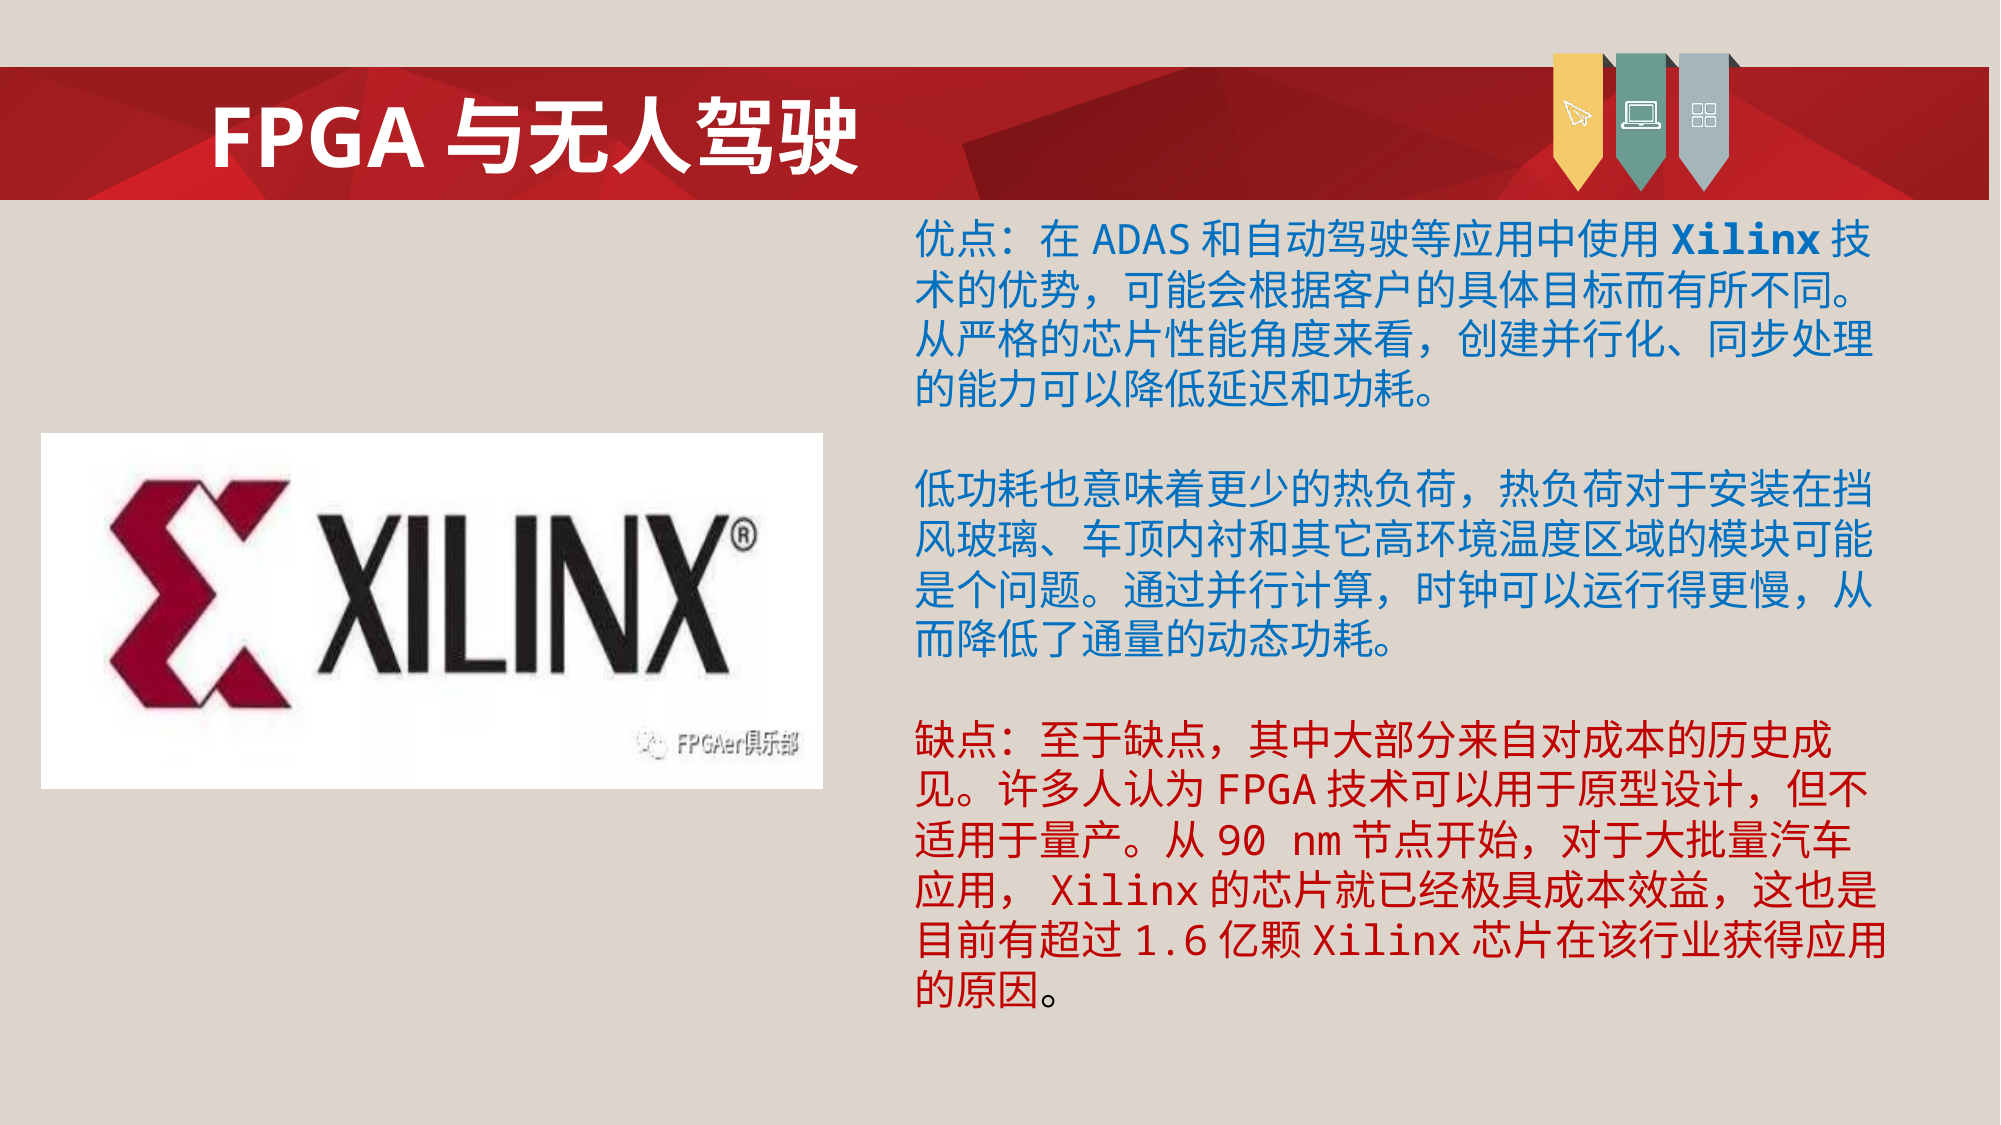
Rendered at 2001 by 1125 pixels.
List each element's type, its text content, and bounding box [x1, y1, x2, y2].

picture [41, 433, 823, 789]
text_box 优点：在ADAS和自动驾驶等应用中使用Xilinx技术的优势，可能会根据客户的具体目标而有所不同。从严格的芯片性能角度来看，创建并行化、同步处理的能力可以降低延迟和功耗。 低功耗也意味着更少的热负荷，热负荷对于安装在挡风玻璃、车顶内衬和其它高环境温度区域的模块可能是个问题。通过并行计算，时钟可以运行得更慢，从而降低了通量的动态功耗。 缺点：至于缺点，其中大部分来自对成本的历史成见。许多人认为FPGA技术可以用于原型设计，但不适用于量产。从90 nm节点开始，对于大批量汽车应用，Xilinx的芯片就已经极具成本效益，这也是目前有超过1.6亿颗Xilinx芯片在该行业获得应用的原因。 [899, 211, 1906, 1021]
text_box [0, 53, 1990, 200]
